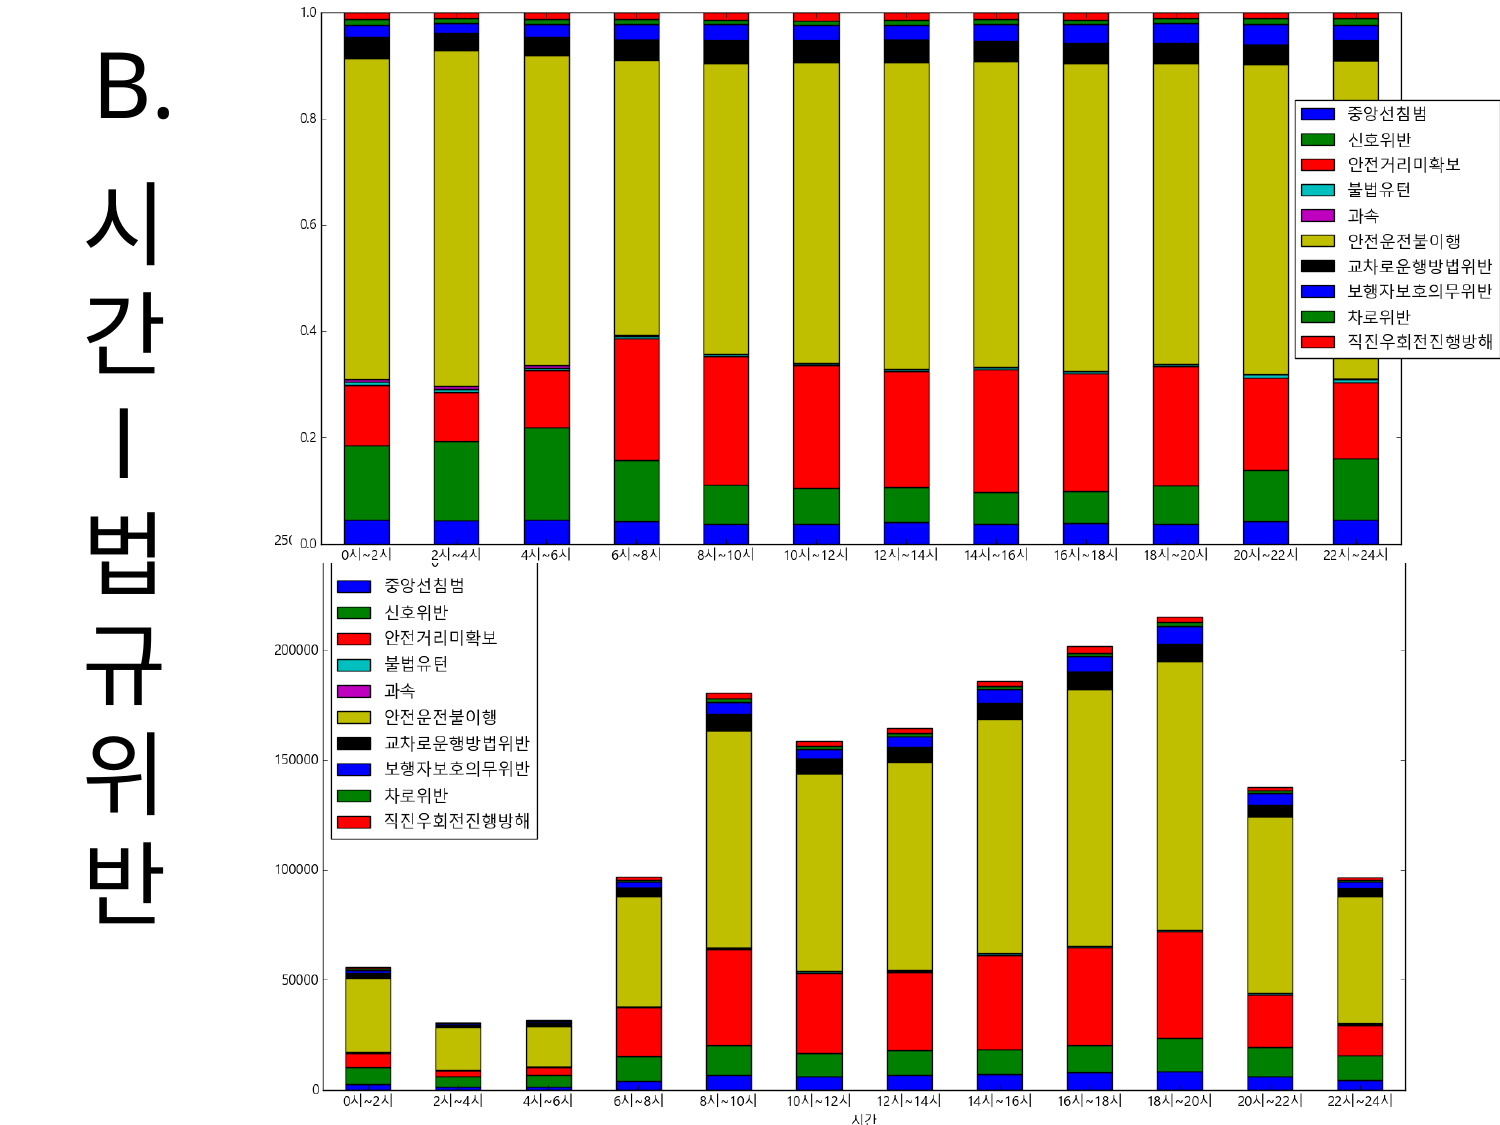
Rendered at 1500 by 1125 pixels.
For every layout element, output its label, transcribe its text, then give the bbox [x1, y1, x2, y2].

title 시간 l 법규위반 [41, 45, 209, 1059]
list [274, 526, 1412, 1125]
picture [291, 1, 1500, 563]
text_box B. [77, 19, 191, 144]
